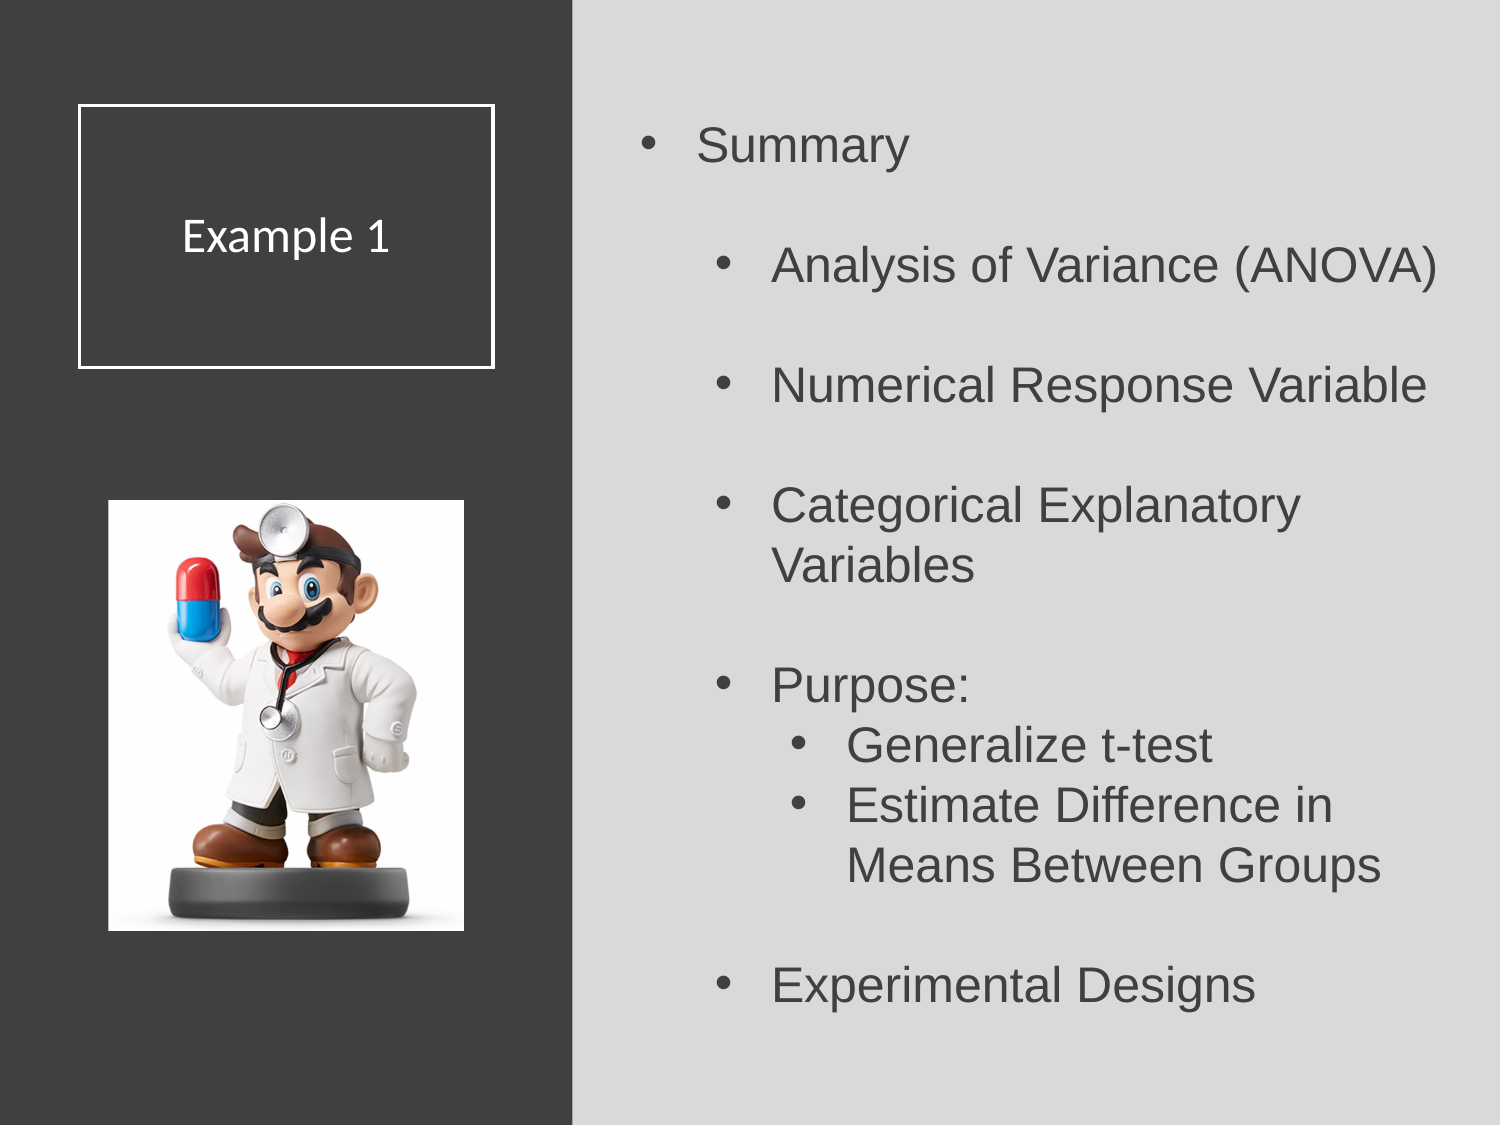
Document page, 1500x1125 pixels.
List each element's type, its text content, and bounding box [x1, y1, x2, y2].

picture [107, 499, 465, 931]
text_box [0, 0, 573, 1125]
title Example 1 [78, 105, 494, 368]
text_box Summary Analysis of Variance (ANOVA) Numerical Response Variable Categorical Explanatory Variables Purpose: Generalize t-test Estimate Difference in Means Between Groups Experimental Designs [624, 105, 1500, 1081]
